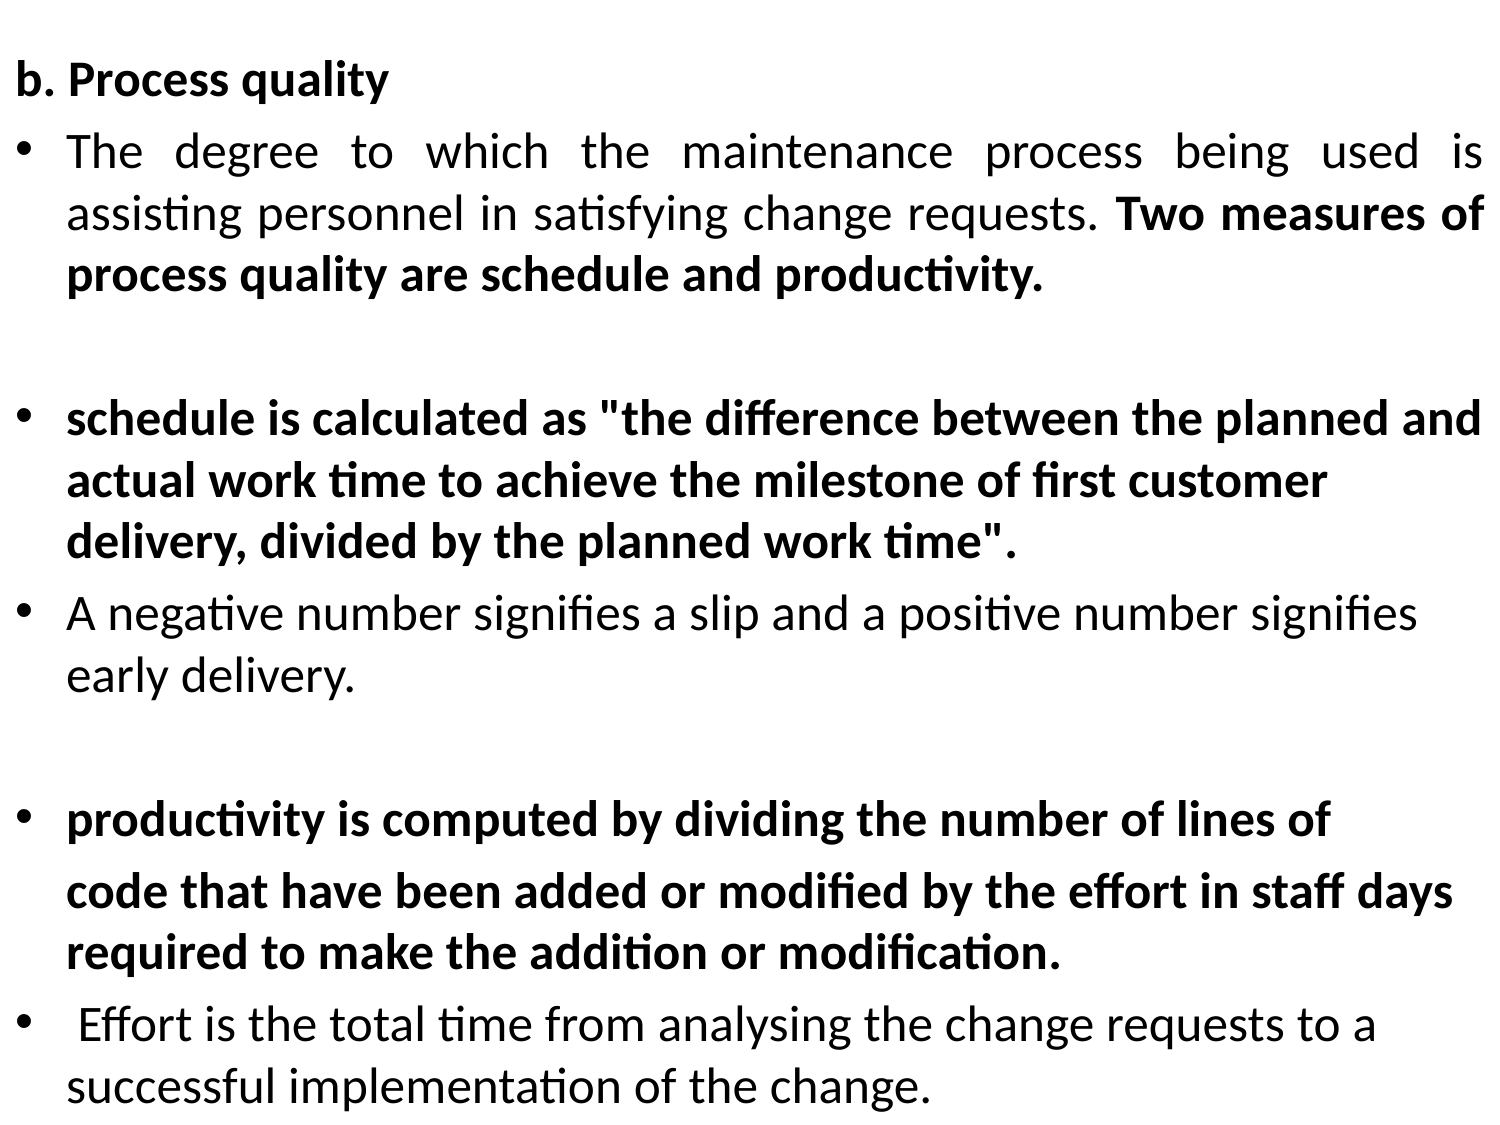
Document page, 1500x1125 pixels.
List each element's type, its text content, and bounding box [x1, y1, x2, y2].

list b. Process quality The degree to which the maintenance process being used is assisting personnel in satisfying change requests. Two measures of process quality are schedule and productivity. schedule is calculated as "the difference between the planned and actual work time to achieve the milestone of first customer delivery, divided by the planned work time". A negative number signifies a slip and a positive number signifies early delivery. productivity is computed by dividing the number of lines of code that have been added or modified by the effort in staff days required to make the addition or modification. Effort is the total time from analysing the change requests to a successful implementation of the change. [0, 37, 1500, 1125]
